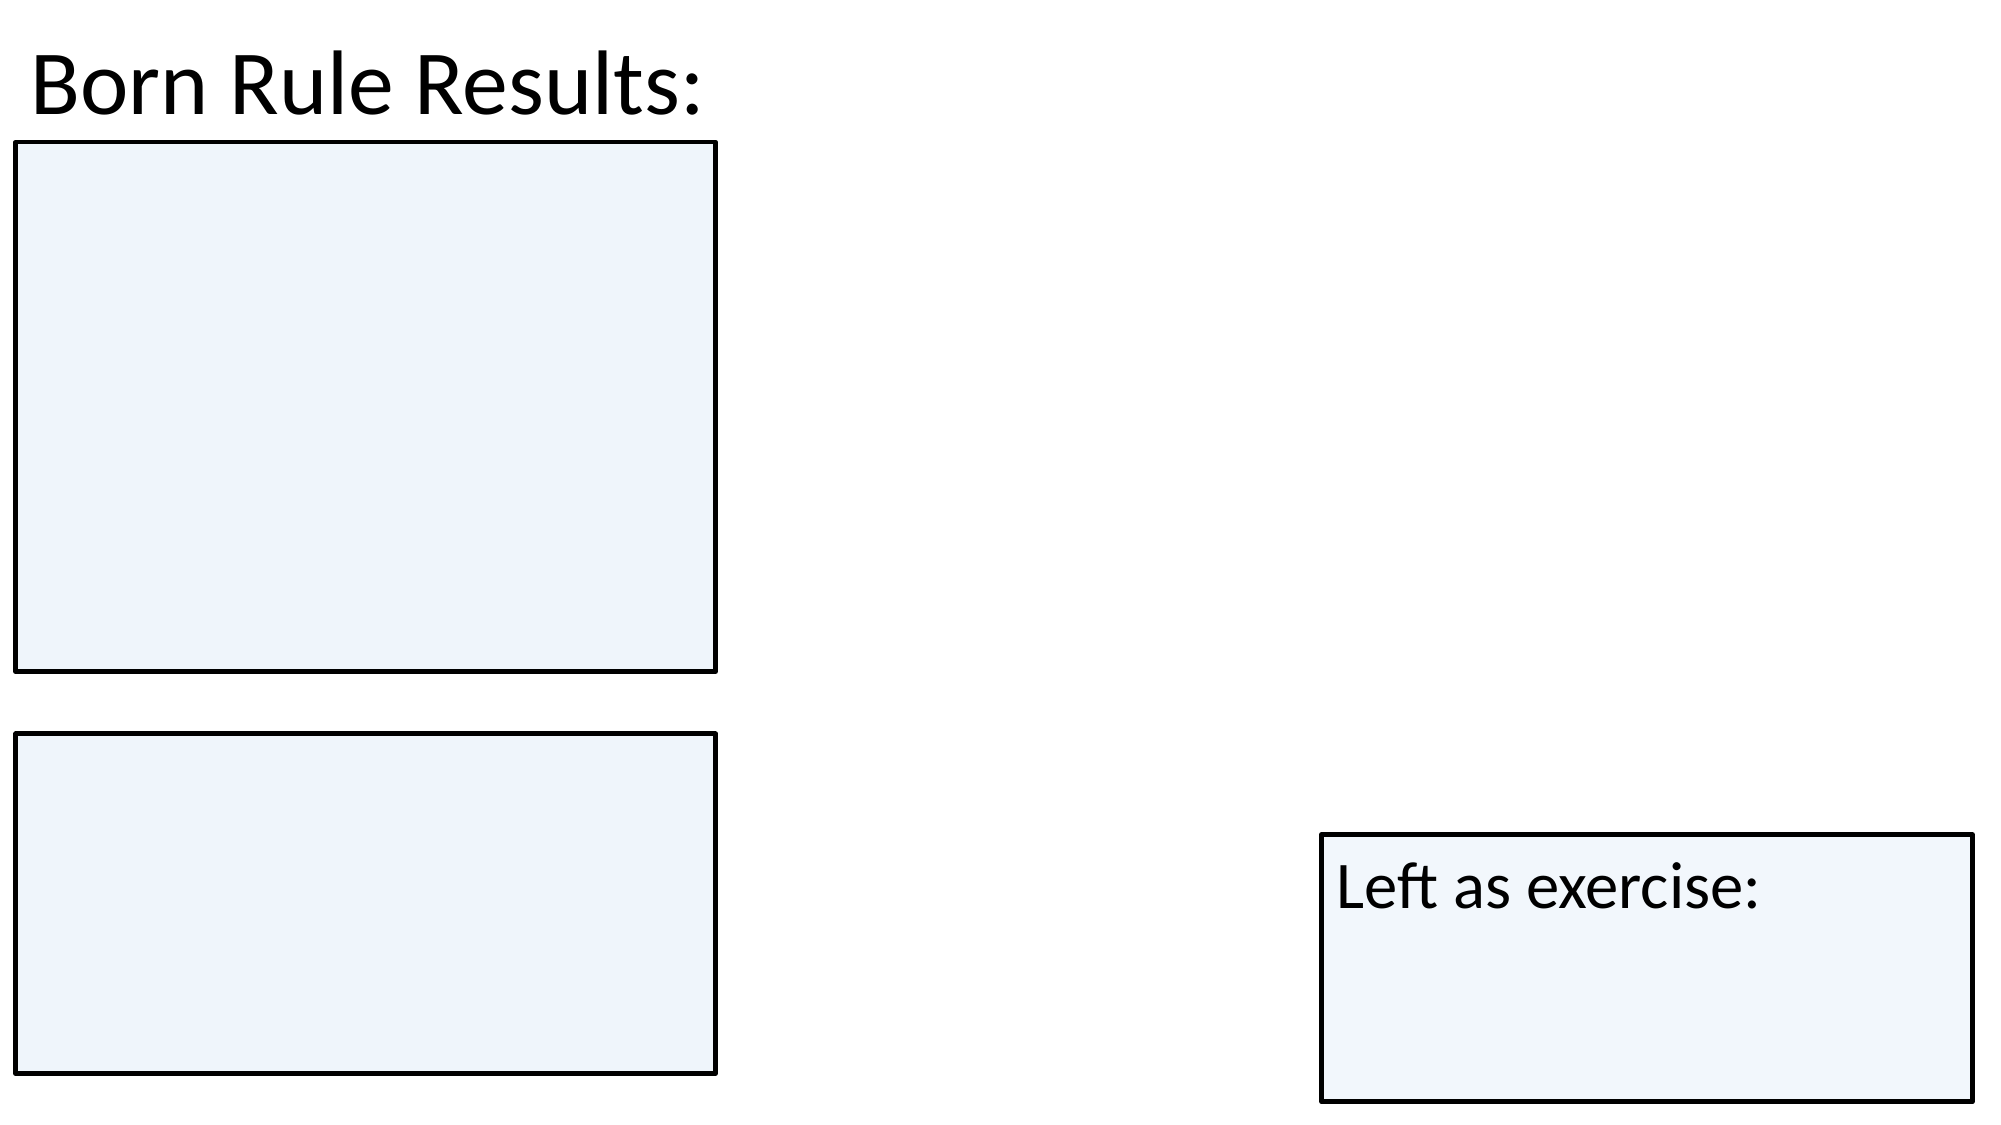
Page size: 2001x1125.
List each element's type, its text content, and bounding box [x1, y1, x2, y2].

text_box Born Rule Results: [15, 15, 725, 141]
